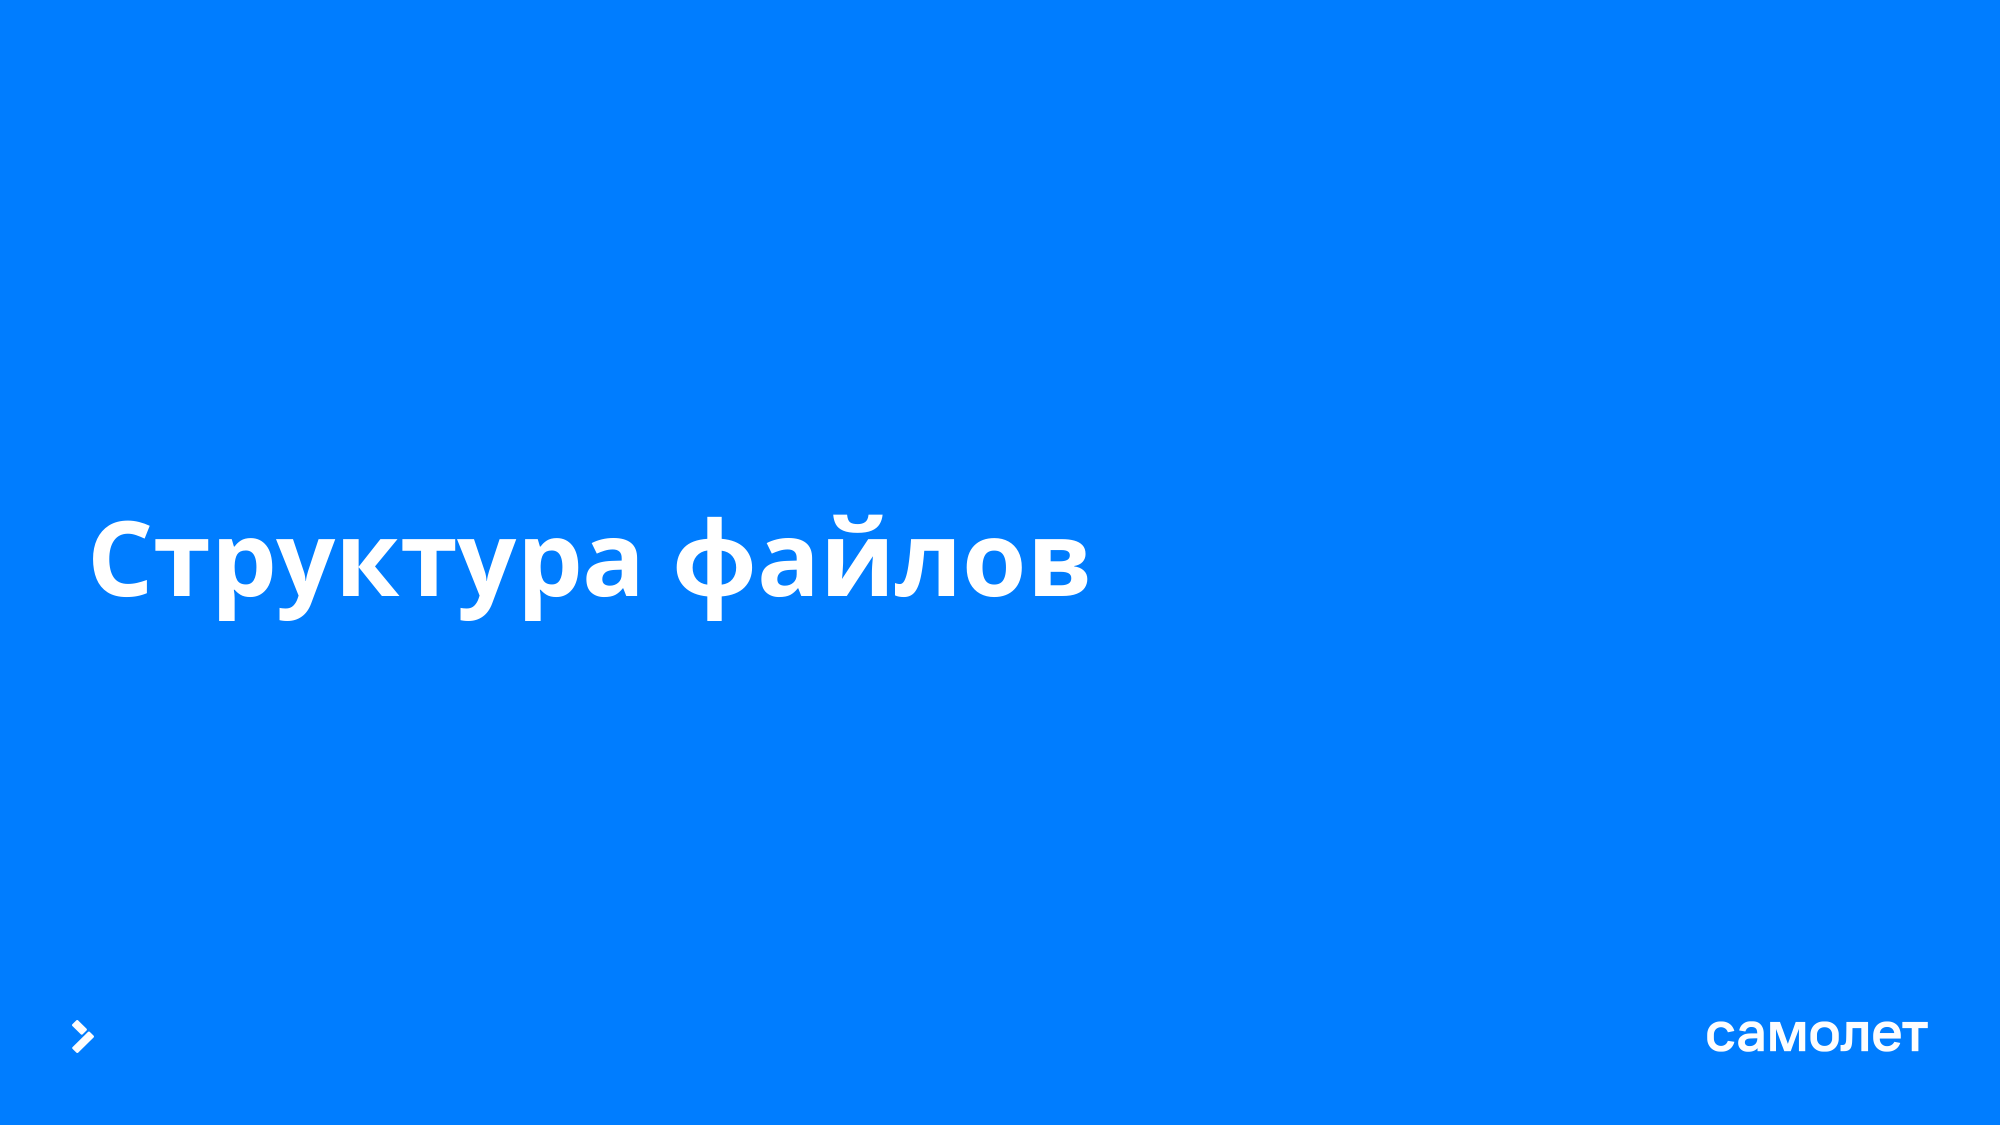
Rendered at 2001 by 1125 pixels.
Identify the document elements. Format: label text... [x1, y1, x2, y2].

title Структура файлов [72, 498, 1928, 627]
picture [72, 1020, 94, 1053]
picture [1707, 1021, 1928, 1052]
